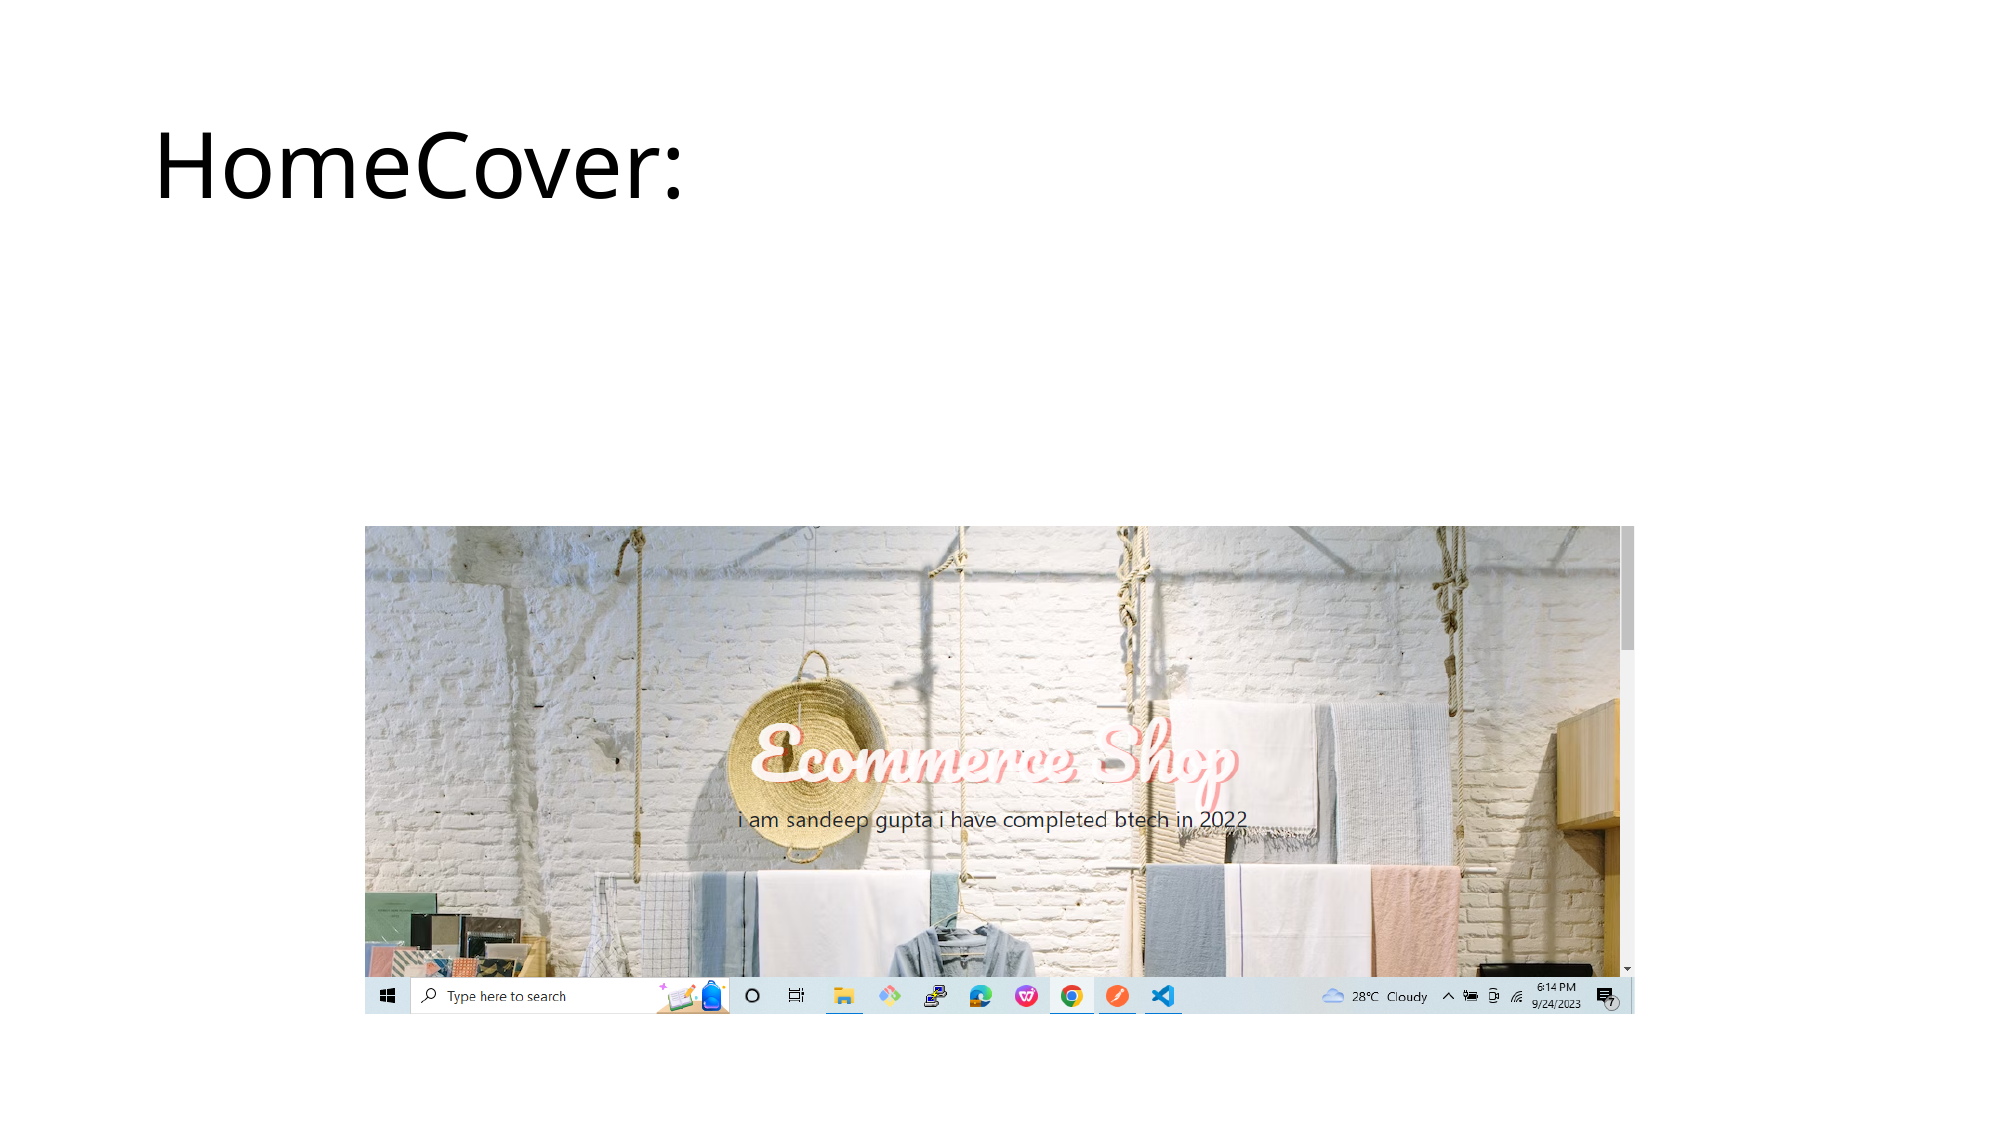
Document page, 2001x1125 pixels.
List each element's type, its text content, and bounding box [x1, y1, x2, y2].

title HomeCover: [137, 59, 1863, 278]
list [364, 526, 1635, 1014]
